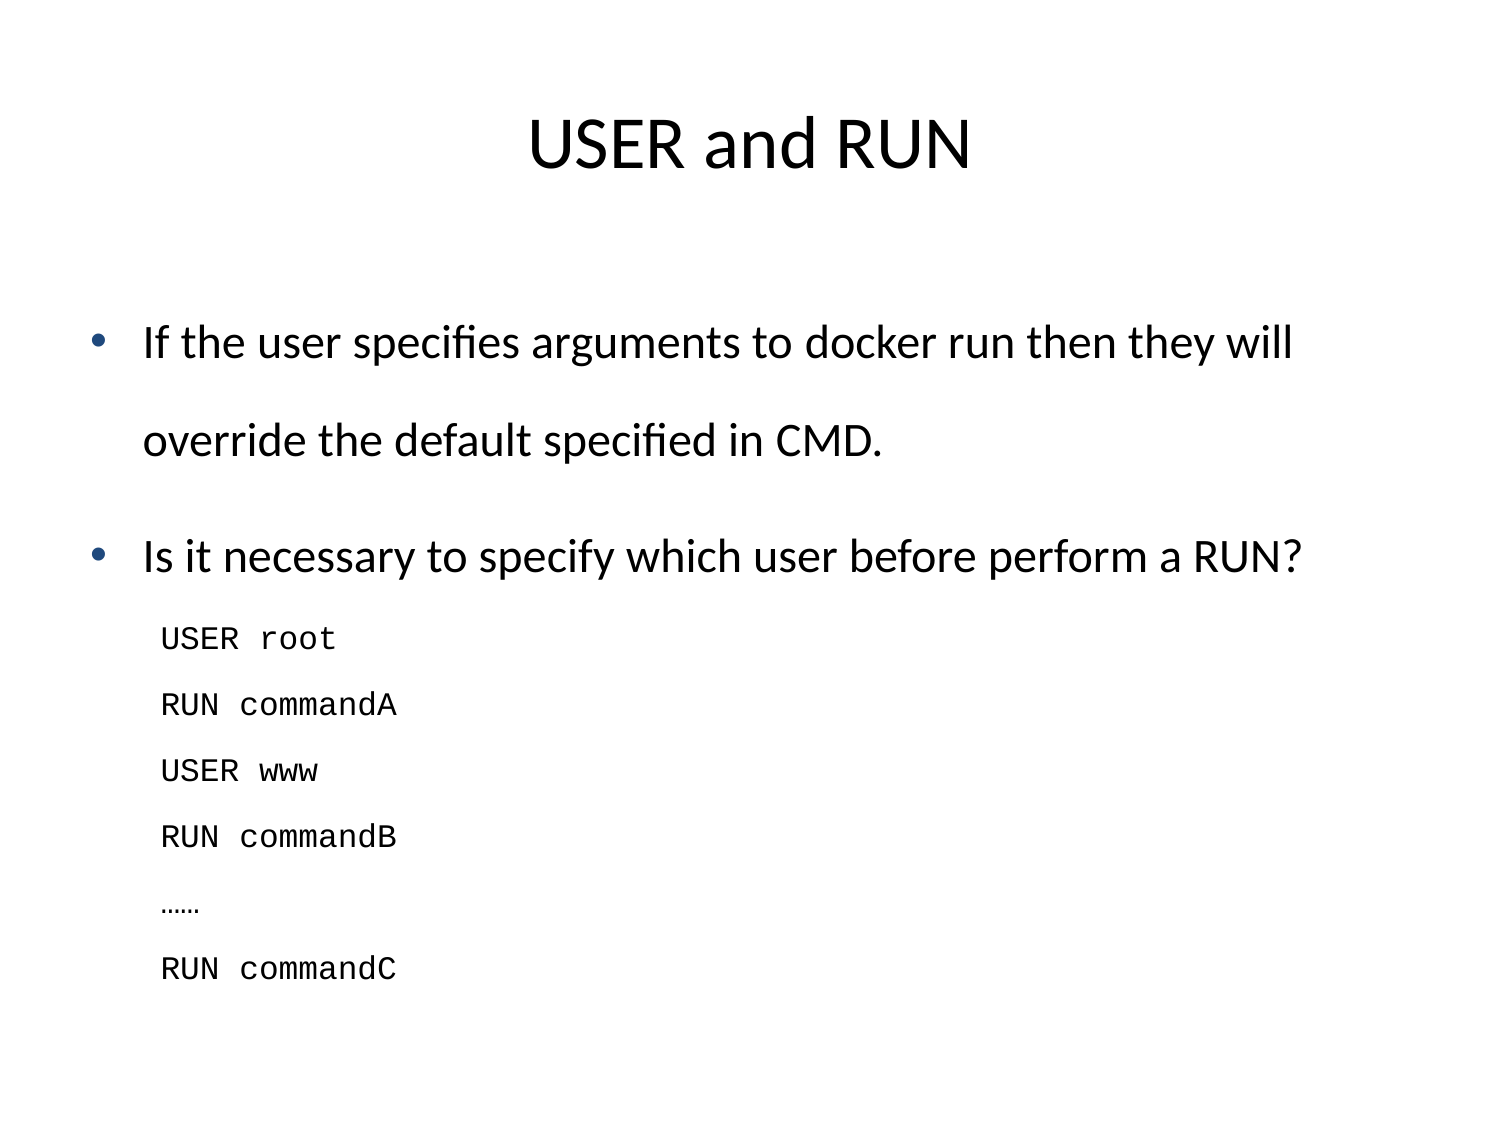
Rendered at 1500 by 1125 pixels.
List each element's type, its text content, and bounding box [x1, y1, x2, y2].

list If the user specifies arguments to docker run then they will override the default specified in CMD. Is it necessary to specify which user before perform a RUN? USER root RUN commandA USER www RUN commandB …… RUN commandC [75, 262, 1425, 1005]
title USER and RUN [75, 45, 1425, 233]
